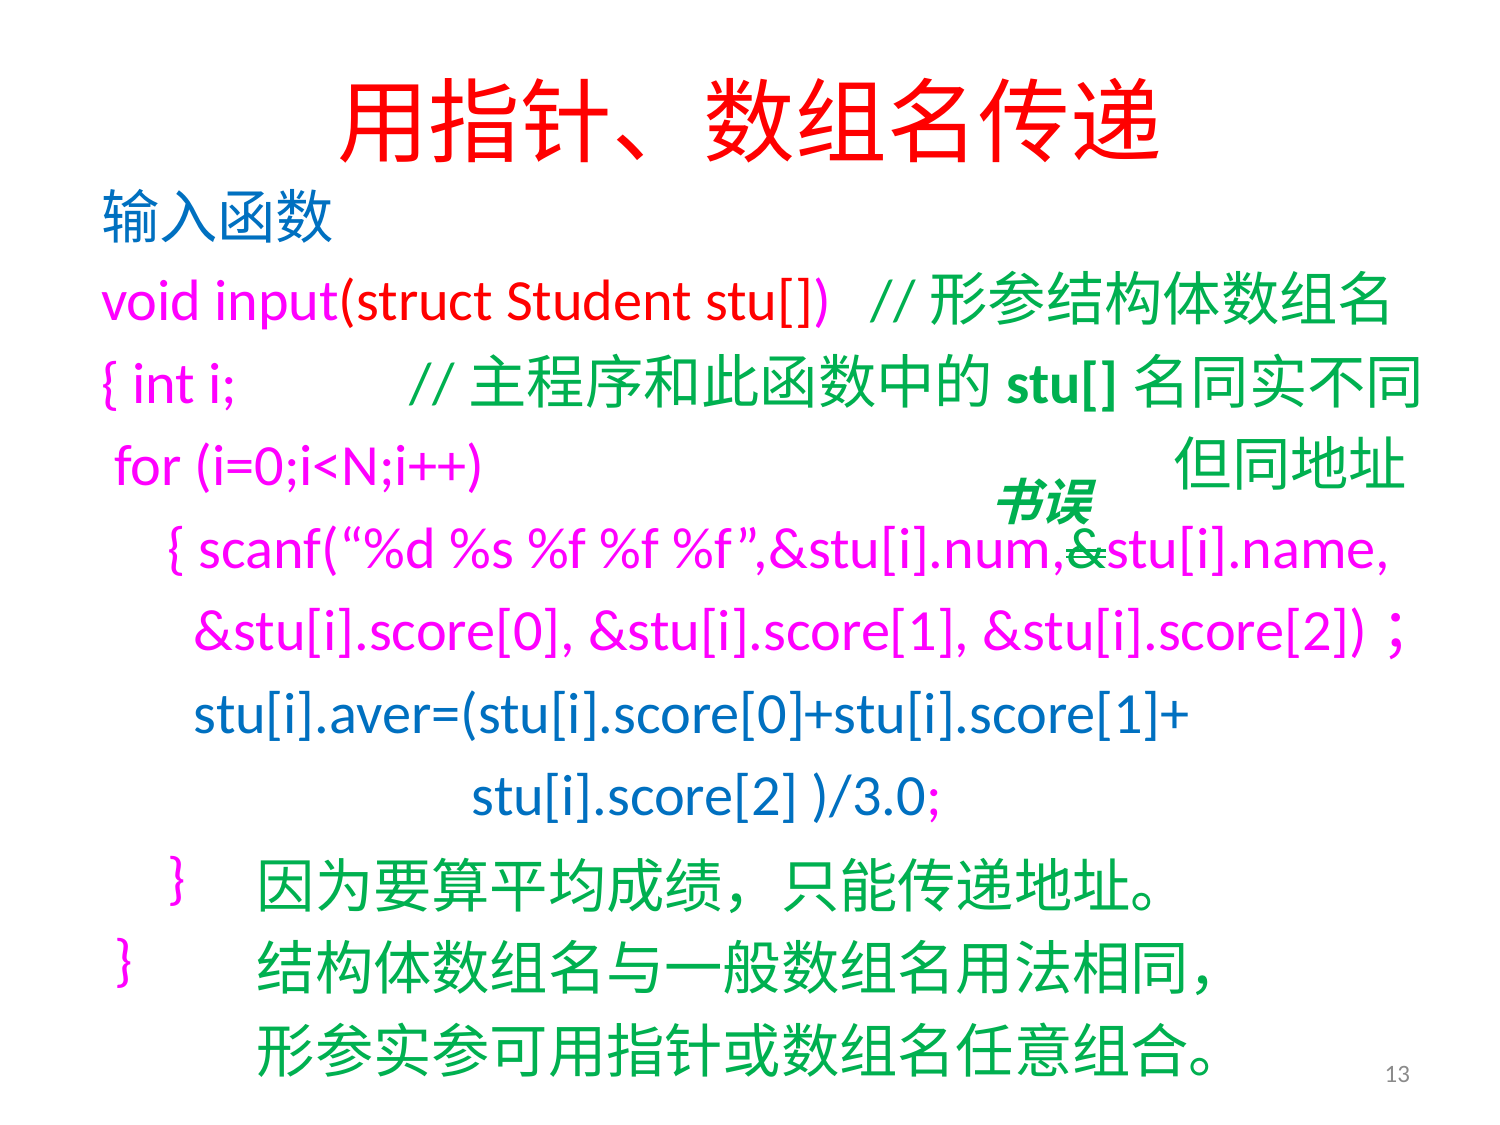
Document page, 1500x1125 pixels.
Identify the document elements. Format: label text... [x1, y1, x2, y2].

text_box 输入函数 void input(struct Student stu[]) //形参结构体数组名 { int i; //主程序和此函数中的stu[]名同实不同 for (i=0;i<N;i++) 但同地址 { scanf(“%d %s %f %f %f”,&stu[i].num,&stu[i].name, &stu[i].score[0], &stu[i].score[1], &stu[i].score[2])； stu[i].aver=(stu[i].score[0]+stu[i].score[1]+ stu[i].score[2] )/3.0; } } [86, 172, 1455, 1000]
title 用指针、数组名传递 [75, 42, 1425, 195]
slide_number 13 [1074, 1042, 1425, 1103]
text_box 书误 [975, 463, 1105, 538]
text_box 因为要算平均成绩，只能传递地址。 结构体数组名与一般数组名用法相同， 形参实参可用指针或数组名任意组合。 [242, 841, 1329, 1092]
